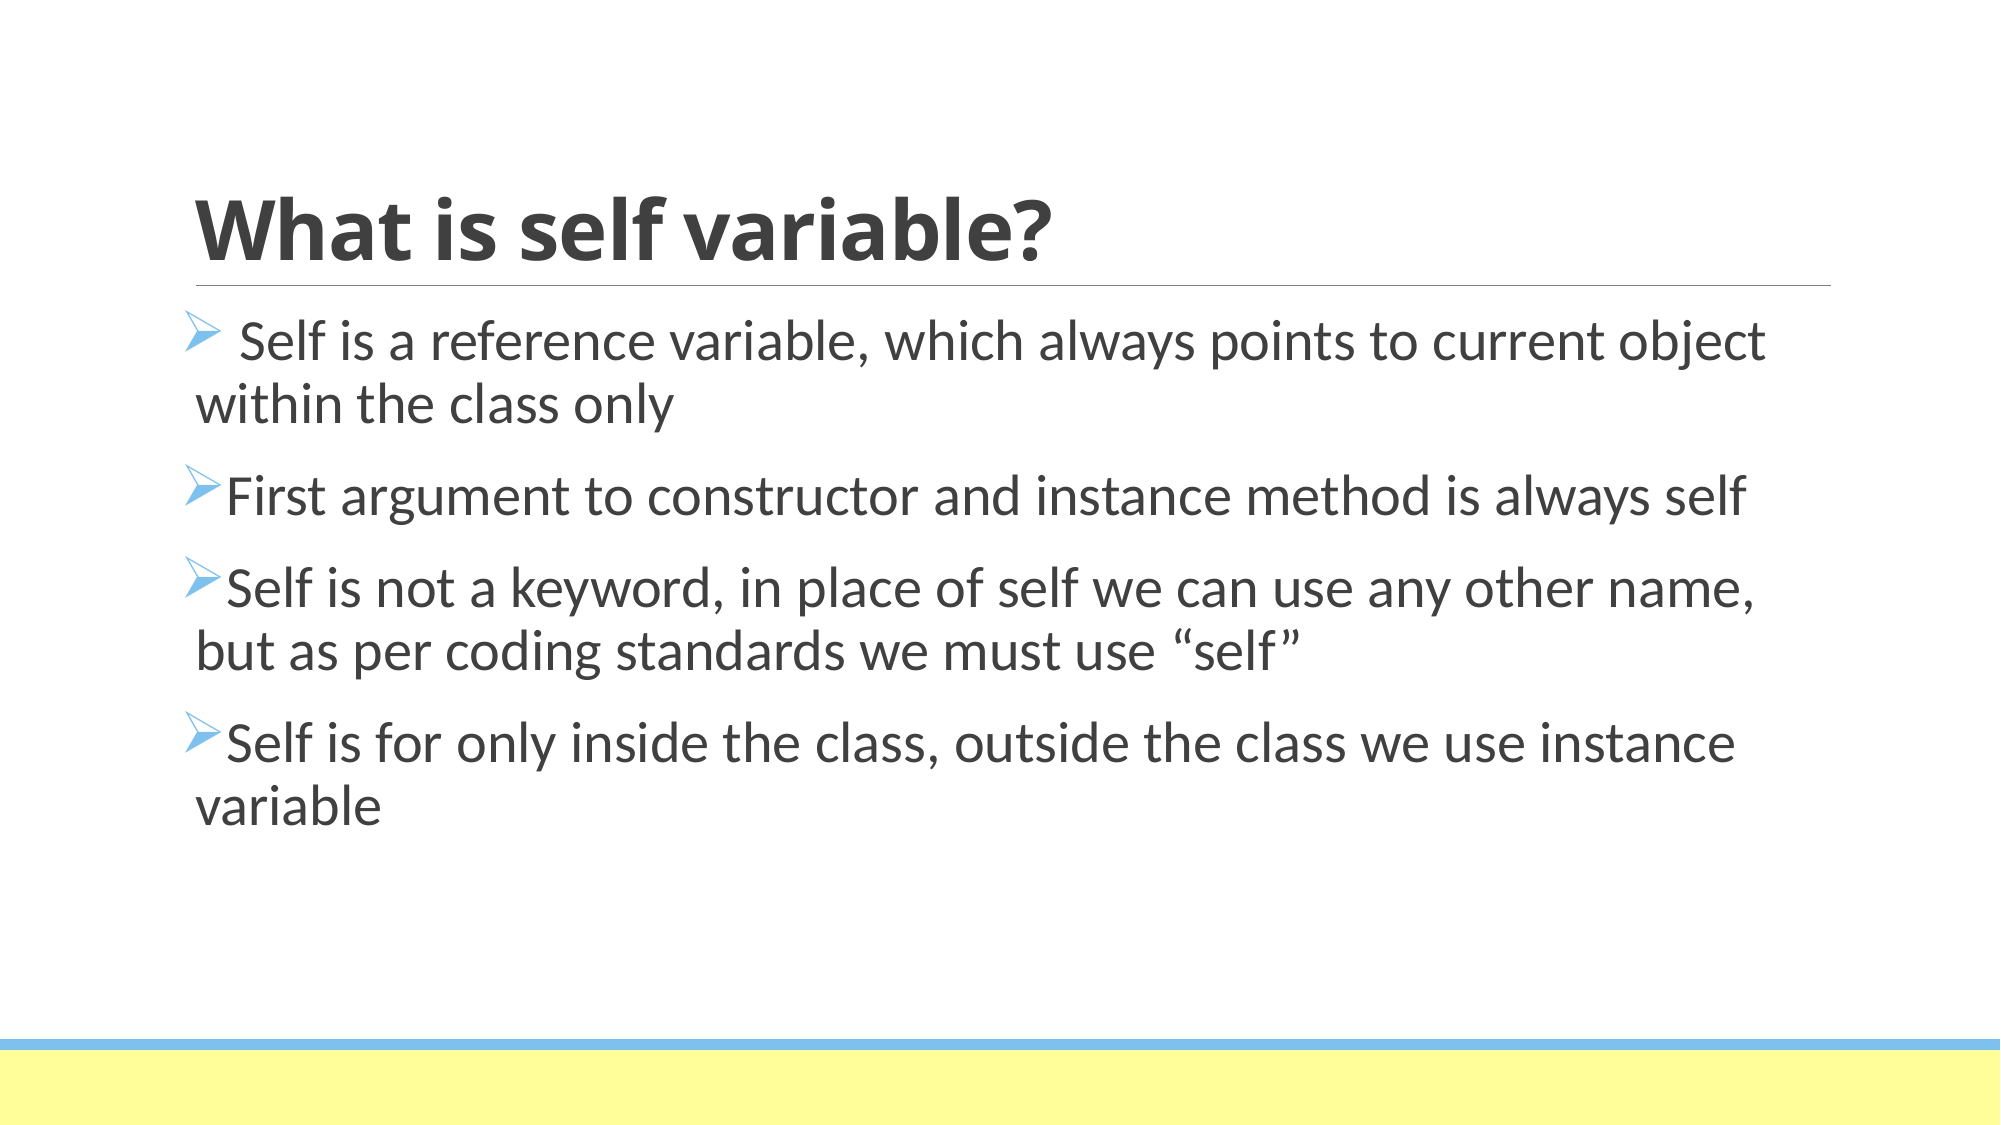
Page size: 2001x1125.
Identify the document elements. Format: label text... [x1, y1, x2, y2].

list Self is a reference variable, which always points to current object within the class only First argument to constructor and instance method is always self Self is not a keyword, in place of self we can use any other name, but as per coding standards we must use “self” Self is for only inside the class, outside the class we use instance variable [180, 302, 1830, 963]
title What is self variable? [180, 47, 1830, 285]
